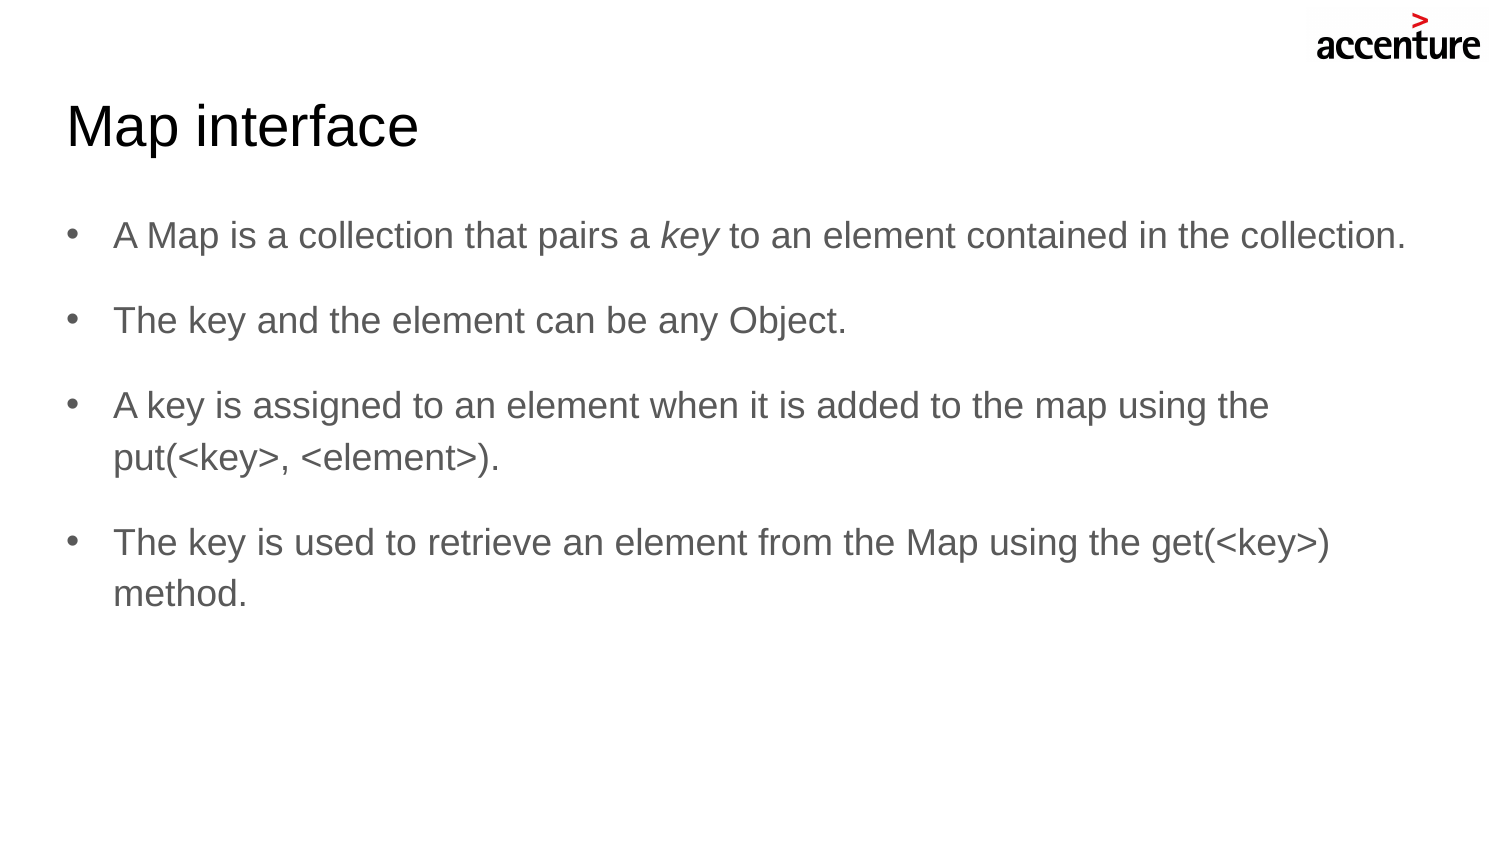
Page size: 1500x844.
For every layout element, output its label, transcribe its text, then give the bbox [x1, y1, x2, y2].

title Map interface [51, 72, 1449, 167]
list A Map is a collection that pairs a key to an element contained in the collection. The key and the element can be any Object. A key is assigned to an element when it is added to the map using the put(<key>, <element>). The key is used to retrieve an element from the Map using the get(<key>) method. [51, 189, 1449, 750]
picture [1306, 7, 1489, 62]
